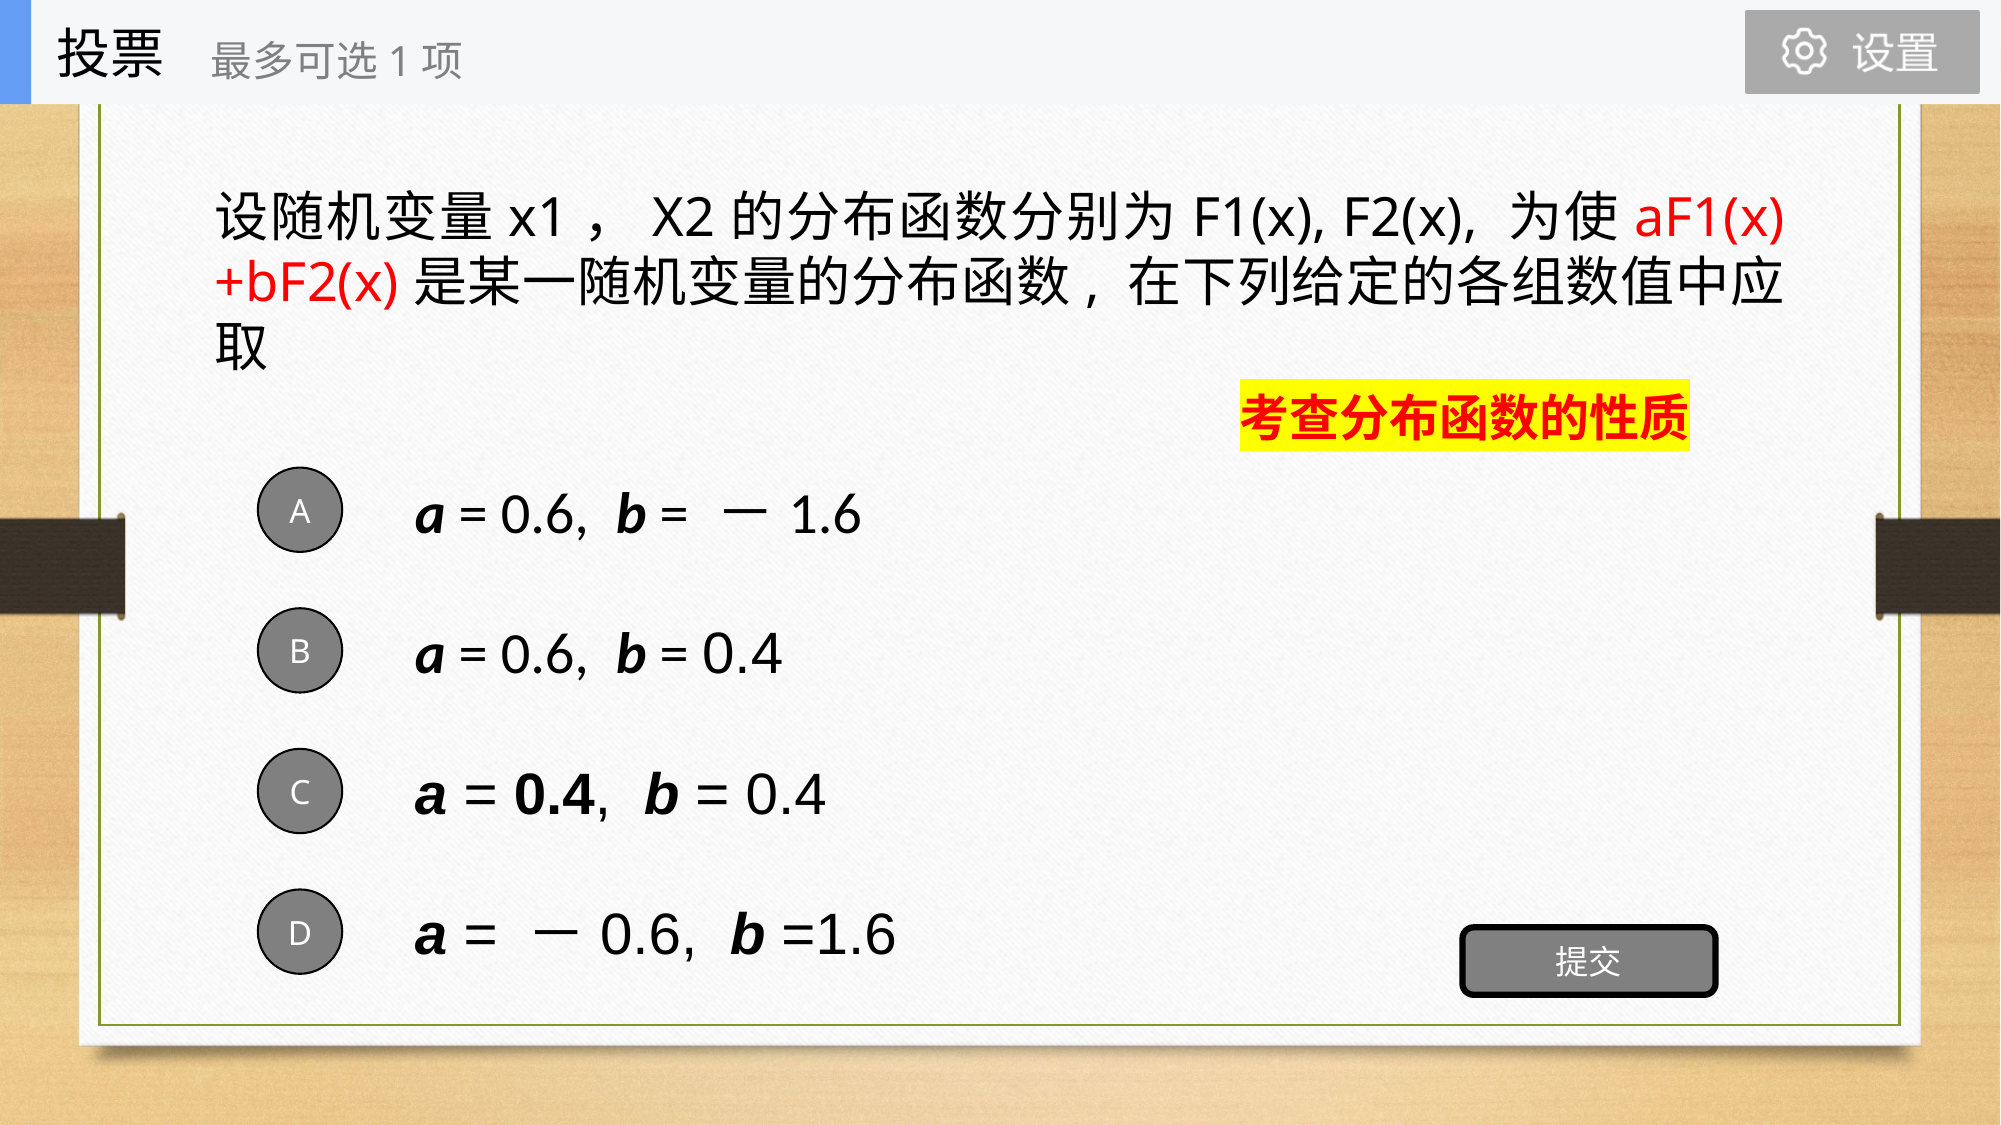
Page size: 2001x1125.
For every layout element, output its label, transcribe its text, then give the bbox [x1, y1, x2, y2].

text_box 设随机变量x1，X2的分布函数分别为F1(x), F2(x), 为使aF1(x)+bF2(x)是某一随机变量的分布函数, 在下列给定的各组数值中应取 [200, 105, 1800, 456]
text_box a = －0.6, b =1.6 [399, 878, 1800, 985]
text_box a = 0.6, b = －1.6 [399, 456, 1800, 563]
text_box A [256, 466, 344, 554]
text_box 考查分布函数的性质 [1187, 379, 1743, 455]
picture [0, 0, 2001, 1125]
text_box D [256, 888, 344, 976]
text_box a = 0.4, b = 0.4 [399, 738, 1800, 844]
text_box C [256, 747, 344, 835]
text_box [0, 0, 2000, 105]
text_box B [256, 606, 344, 694]
picture [1745, 10, 1980, 94]
text_box a = 0.6, b = 0.4 [399, 597, 1800, 703]
text_box 提交 [1461, 925, 1717, 997]
